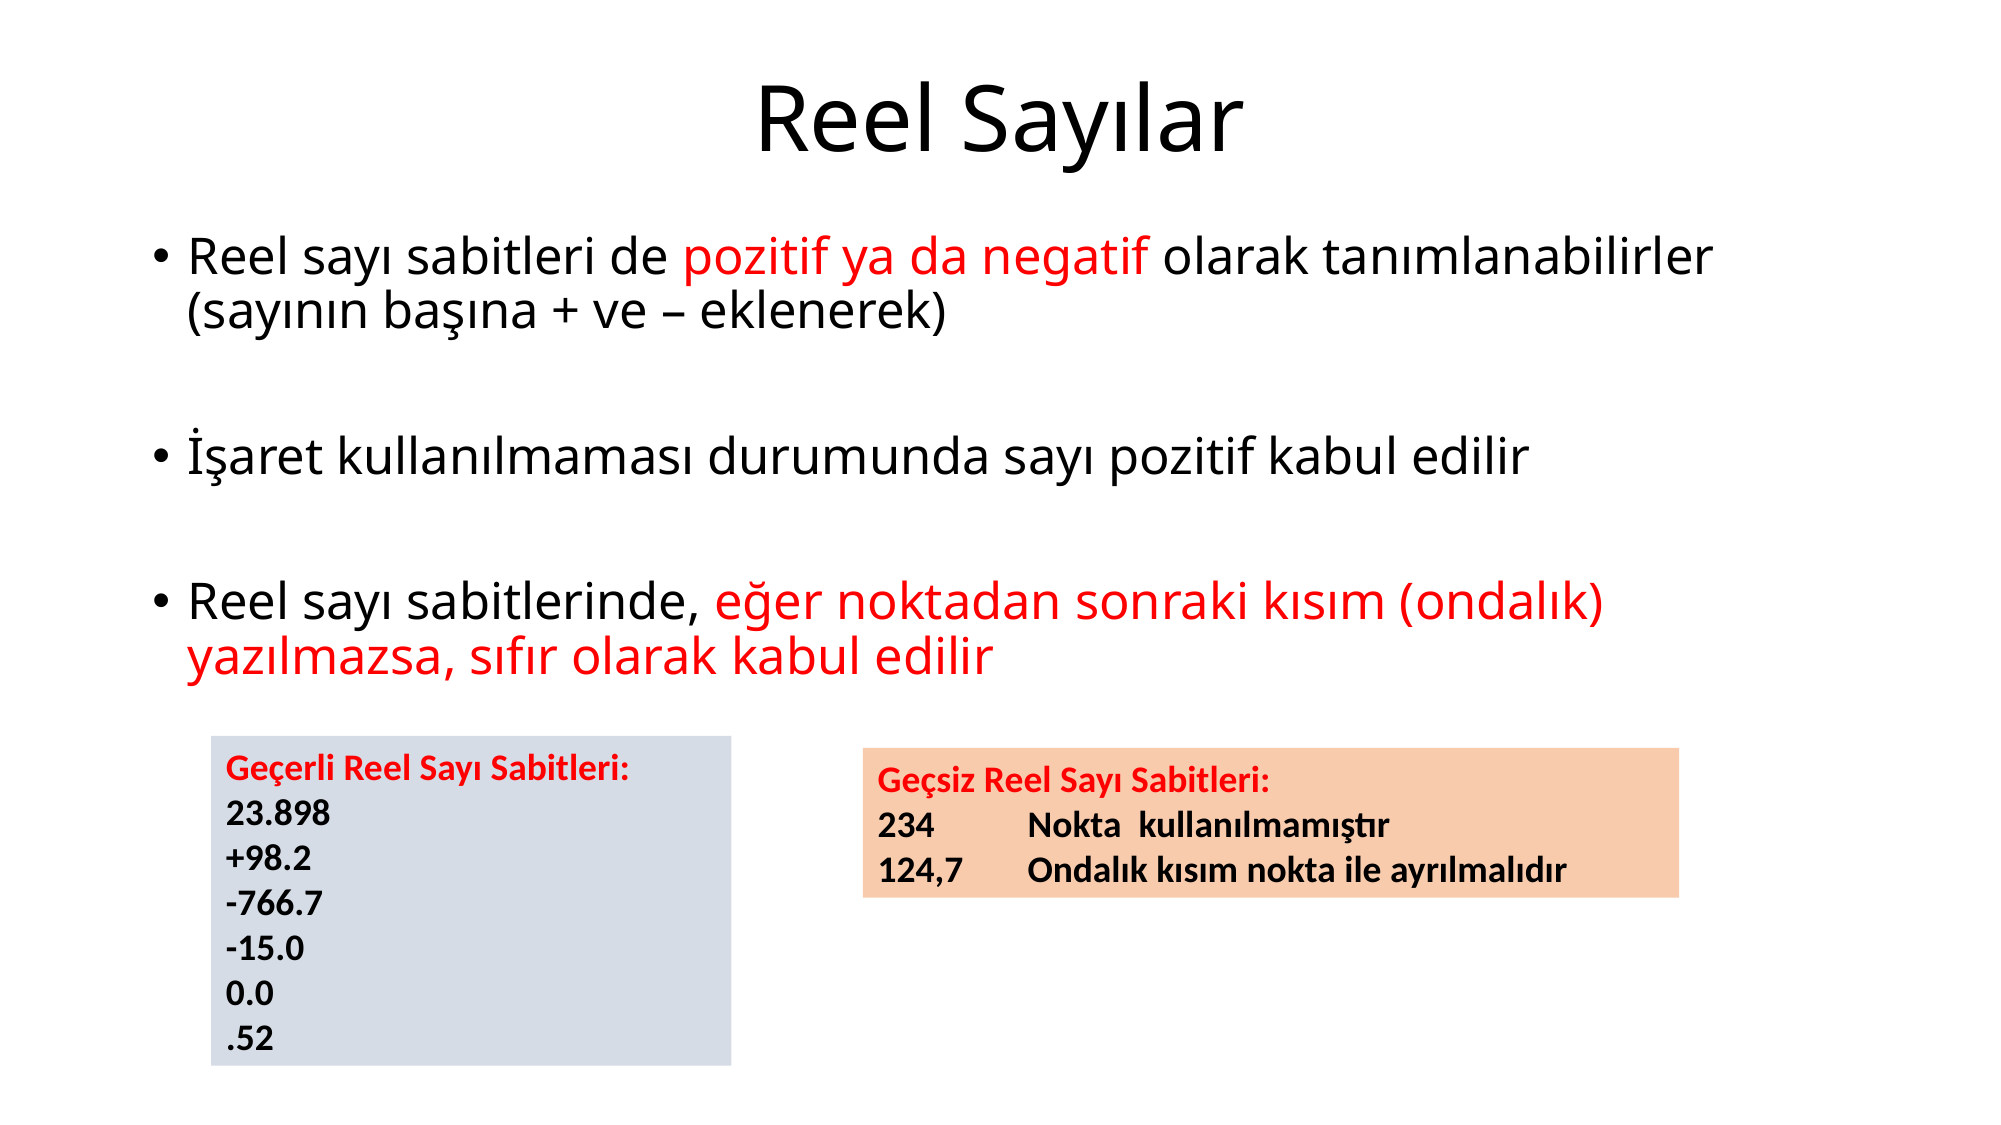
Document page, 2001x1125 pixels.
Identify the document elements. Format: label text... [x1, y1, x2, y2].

title Reel Sayılar [137, 59, 1863, 184]
text_box Geçsiz Reel Sayı Sabitleri: 234 Nokta kullanılmamıştır 124,7 Ondalık kısım nokta ile ayrılmalıdır [862, 747, 1680, 898]
text_box Geçerli Reel Sayı Sabitleri: 23.898 +98.2 -766.7 -15.0 0.0 .52 [211, 735, 732, 1066]
list Reel sayı sabitleri de pozitif ya da negatif olarak tanımlanabilirler (sayının başına + ve – eklenerek) İşaret kullanılmaması durumunda sayı pozitif kabul edilir Reel sayı sabitlerinde, eğer noktadan sonraki kısım (ondalık) yazılmazsa, sıfır olarak kabul edilir [137, 222, 1863, 697]
